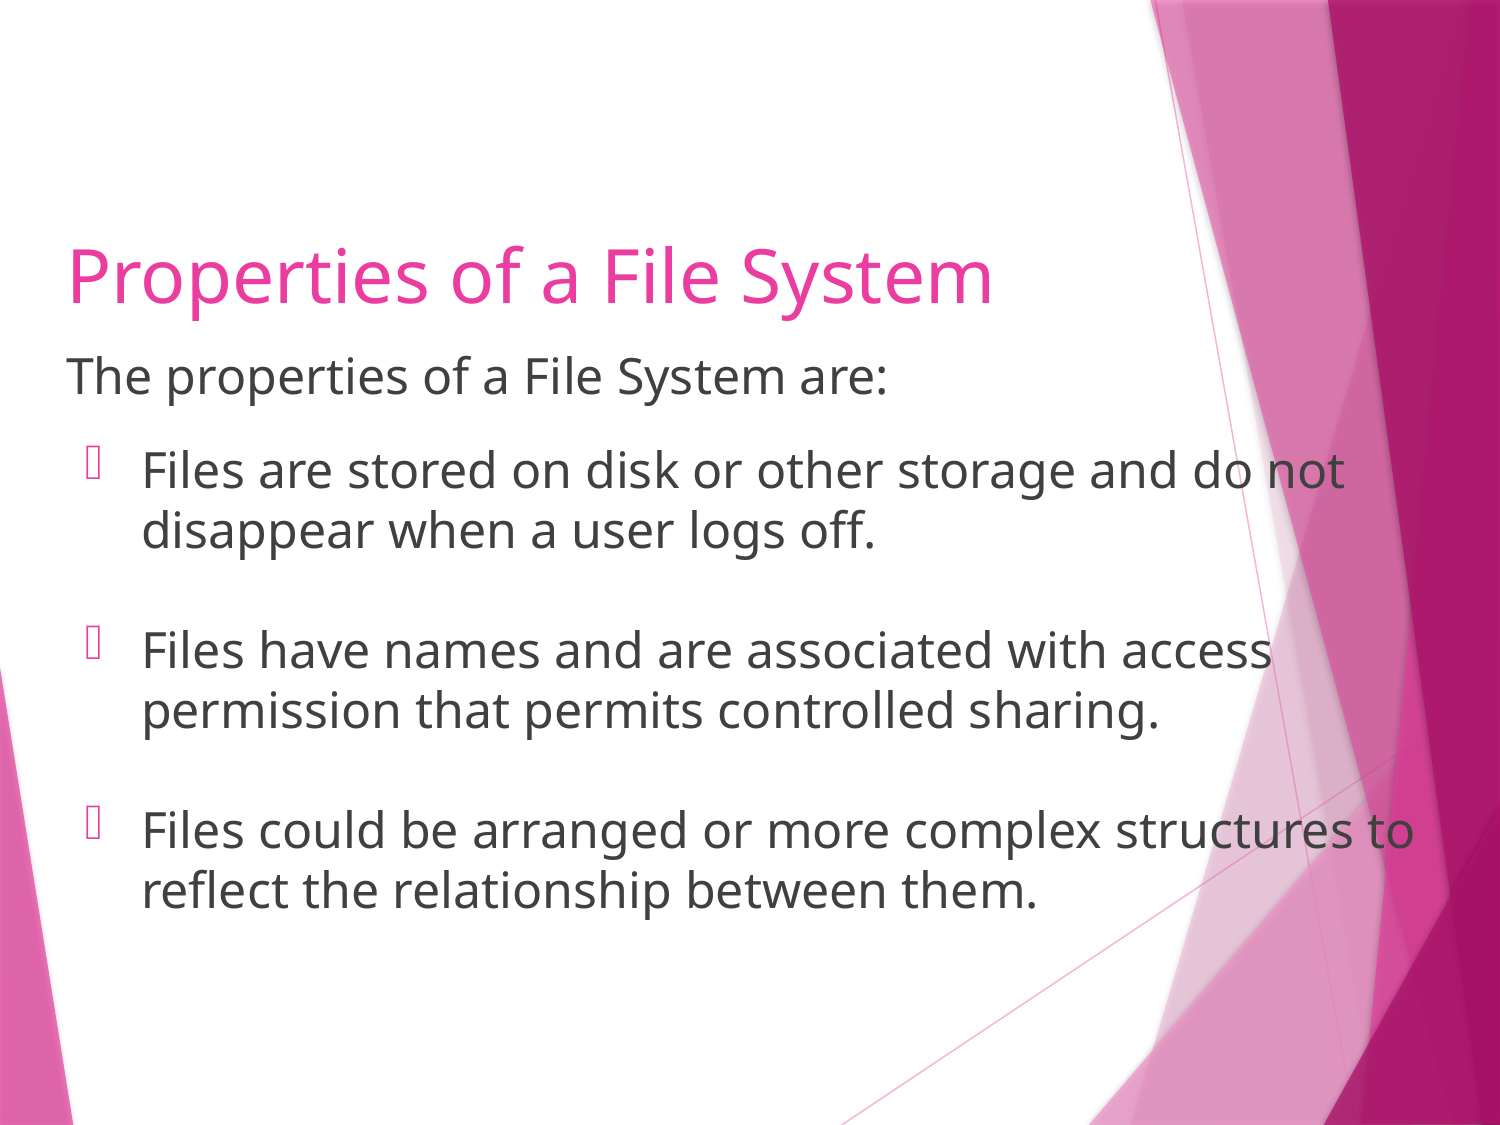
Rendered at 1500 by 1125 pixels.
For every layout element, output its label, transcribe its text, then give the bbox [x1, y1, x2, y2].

list The properties of a File System are: Files are stored on disk or other storage and do not disappear when a user logs off. Files have names and are associated with access permission that permits controlled sharing. Files could be arranged or more complex structures to reflect the relationship between them. [51, 329, 1449, 891]
title Properties of a File System [51, 213, 1449, 308]
